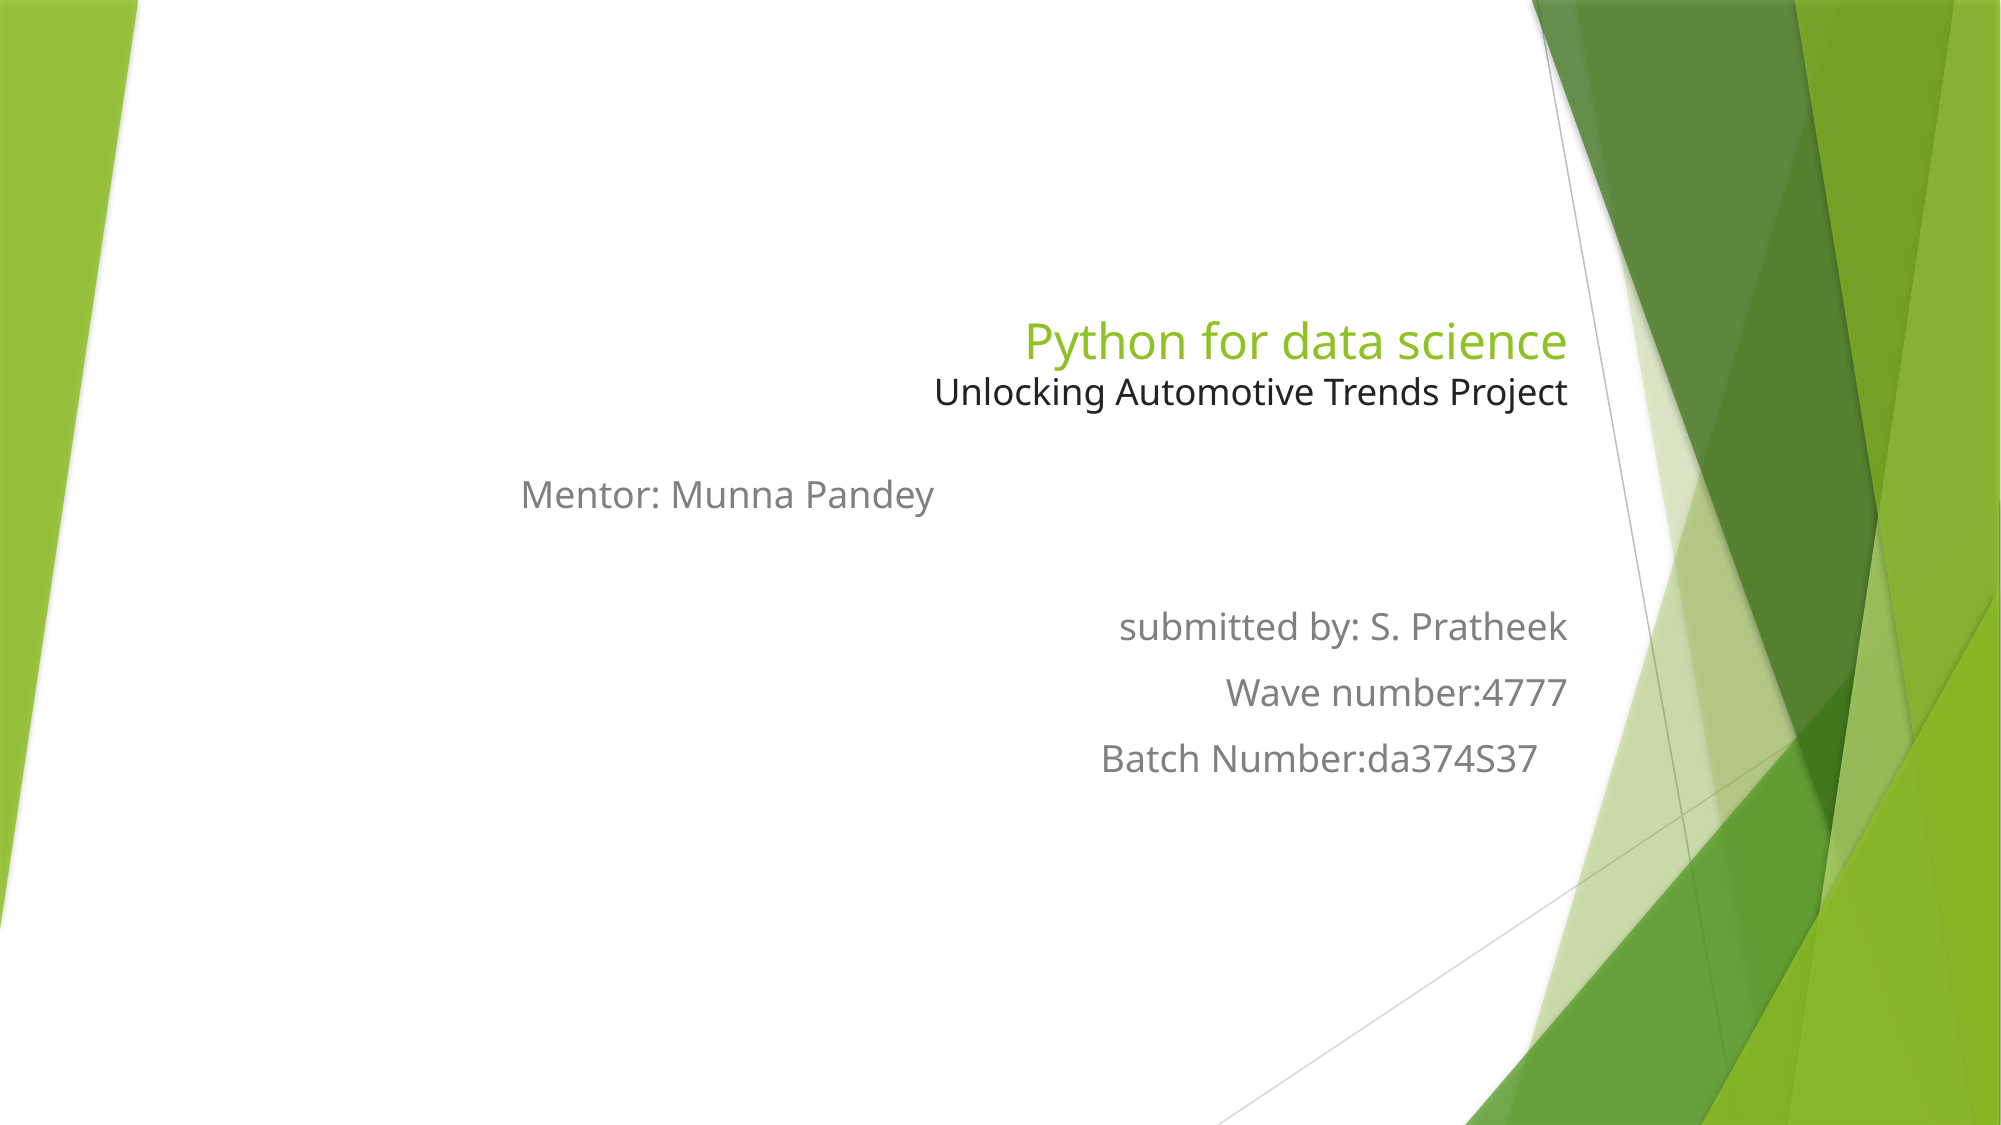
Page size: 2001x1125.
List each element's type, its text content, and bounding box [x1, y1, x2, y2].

title Python for data science Unlocking Automotive Trends Project [83, 301, 1584, 463]
subtitle Mentor: Munna Pandey submitted by: S. Pratheek Wave number:4777 Batch Number:da374S37 [0, 463, 1584, 978]
